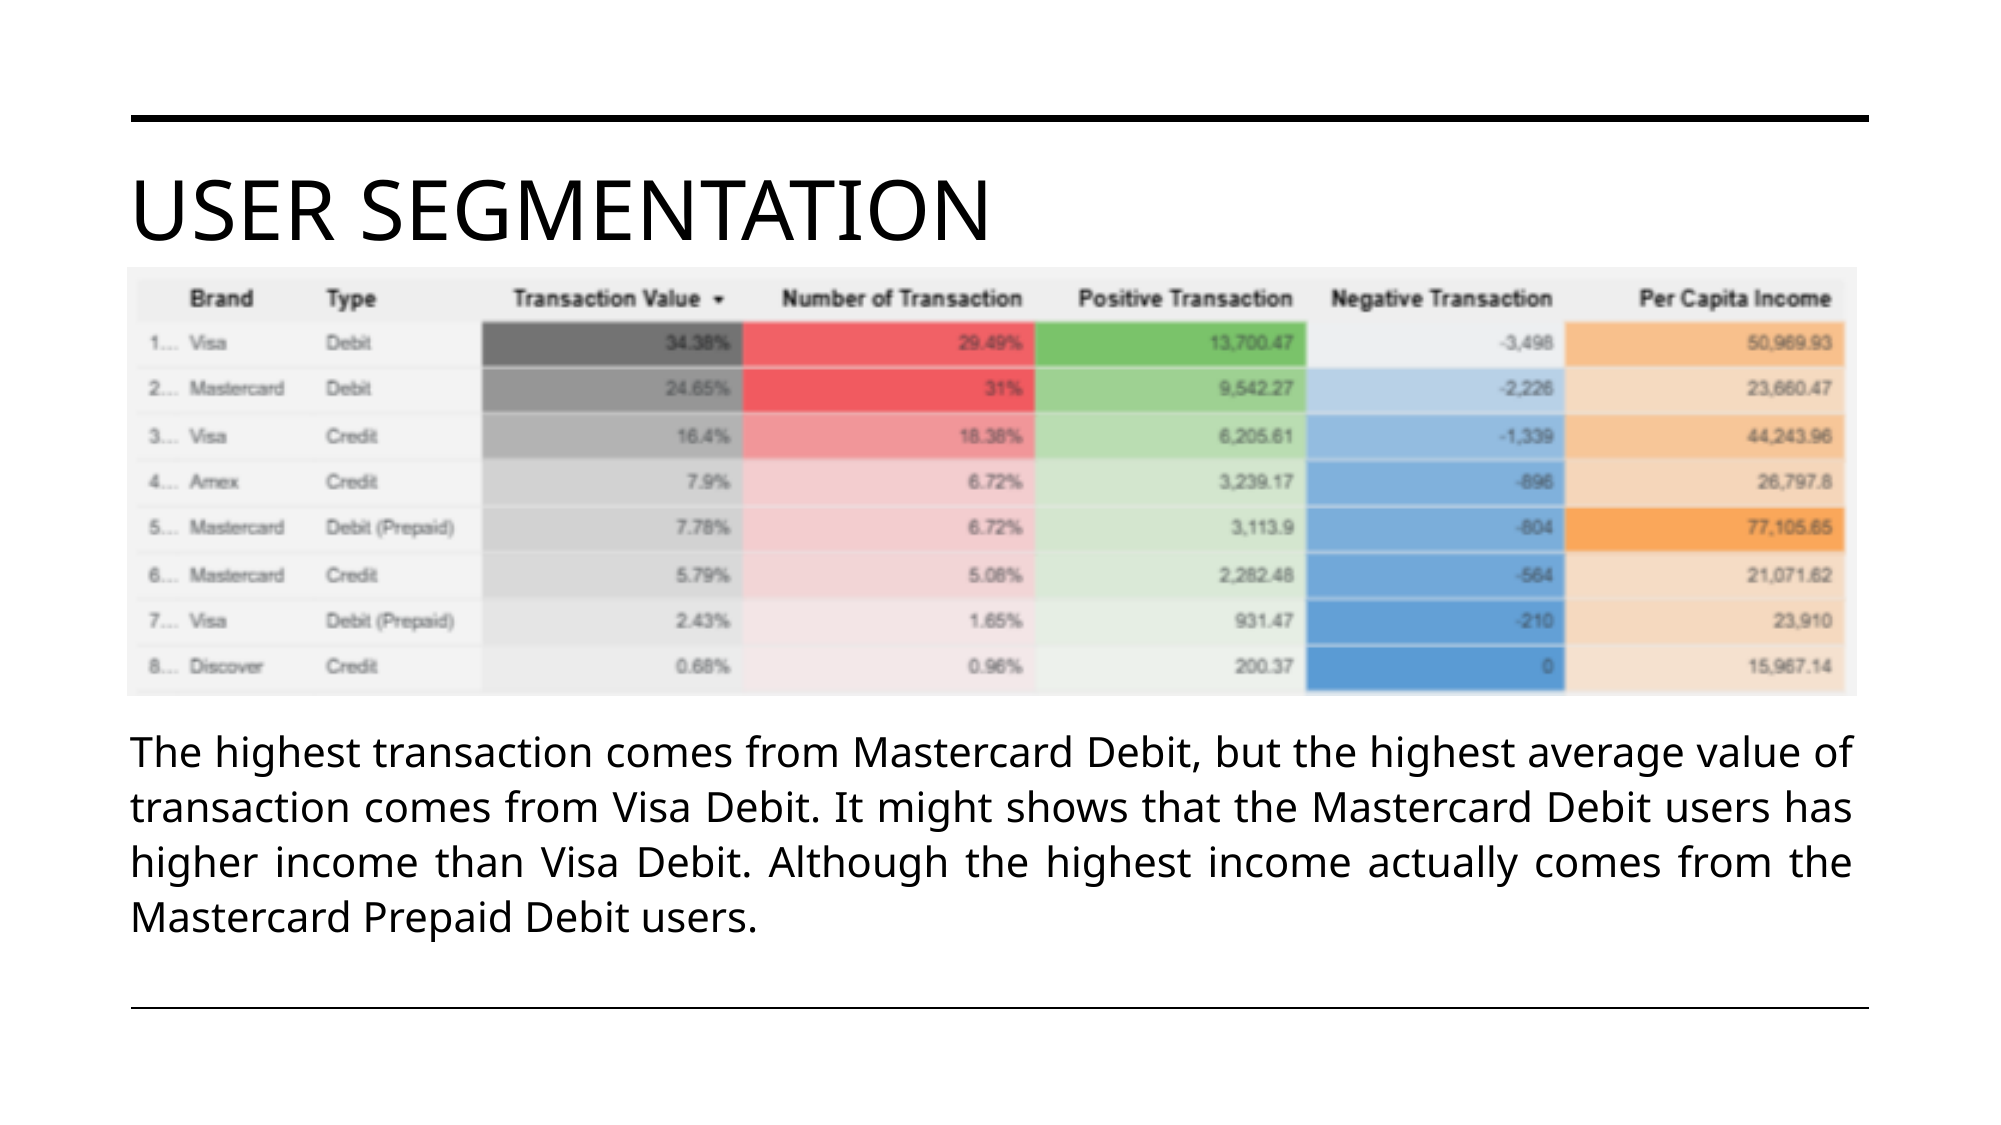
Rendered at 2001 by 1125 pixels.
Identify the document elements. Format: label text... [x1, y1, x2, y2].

picture [126, 267, 1857, 696]
list The highest transaction comes from Mastercard Debit, but the highest average value of transaction comes from Visa Debit. It might shows that the Mastercard Debit users has higher income than Visa Debit. Although the highest income actually comes from the Mastercard Prepaid Debit users. [114, 713, 1869, 978]
title User segmentation [114, 149, 1869, 365]
